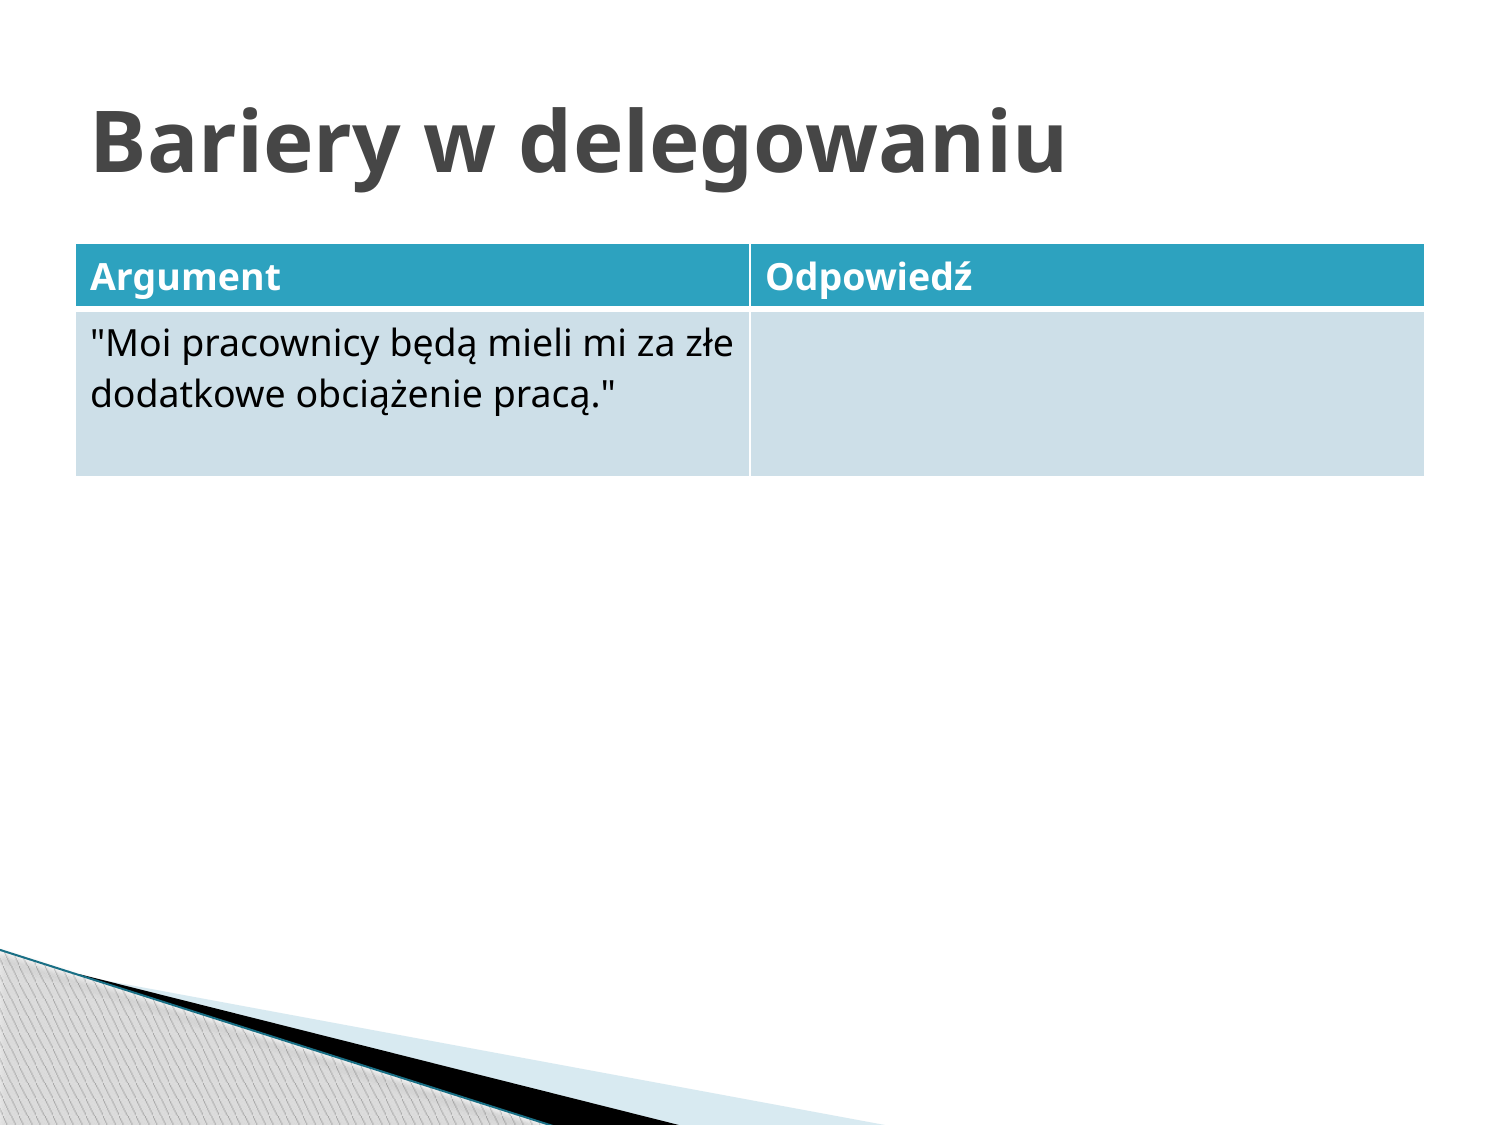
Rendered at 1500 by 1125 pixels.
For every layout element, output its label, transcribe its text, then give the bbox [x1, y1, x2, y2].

table_cell [751, 312, 1424, 476]
table_header Argument [76, 244, 749, 306]
title Bariery w delegowaniu [75, 45, 1425, 233]
table_cell "Moi pracownicy będą mieli mi za złe dodatkowe obciążenie pracą." [76, 312, 749, 476]
table_header Odpowiedź [751, 244, 1424, 306]
